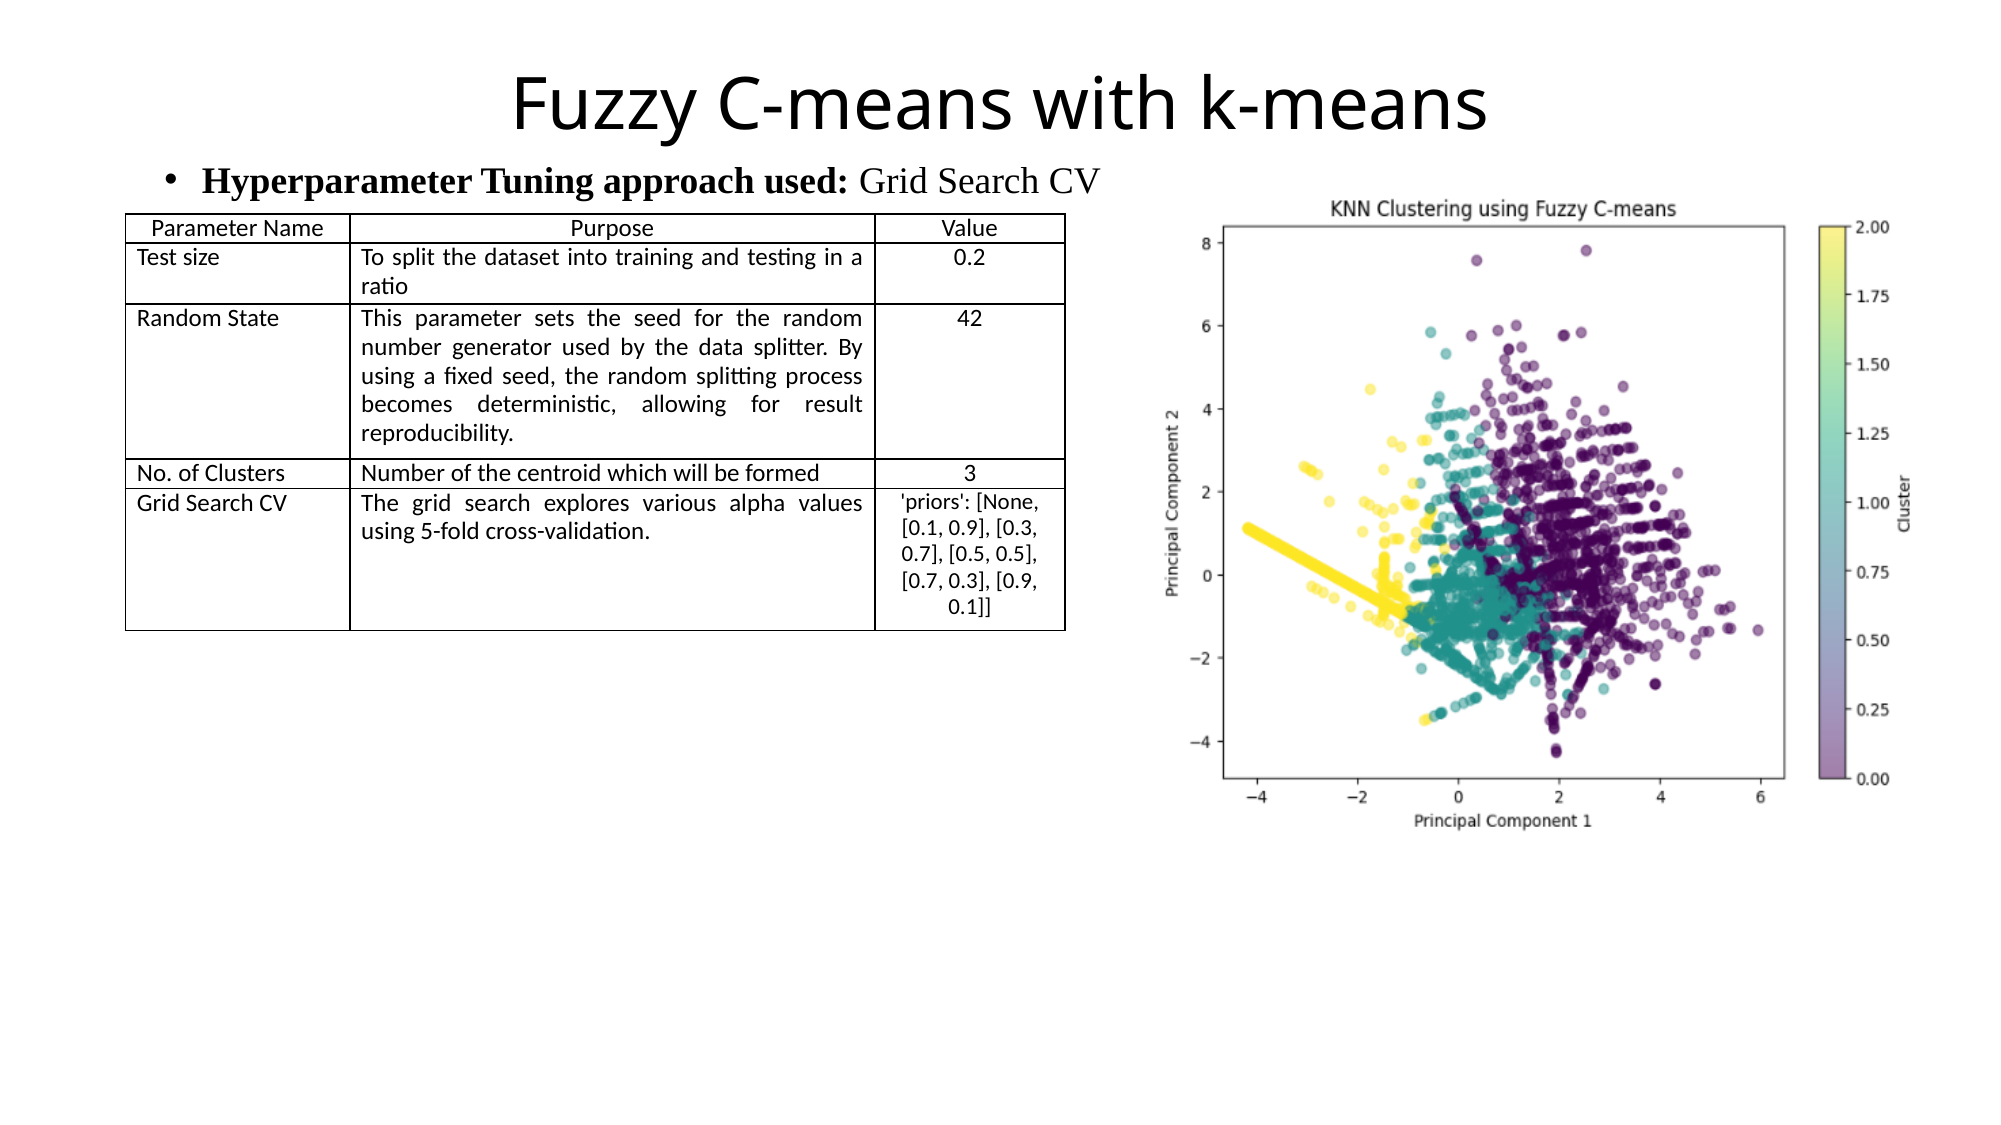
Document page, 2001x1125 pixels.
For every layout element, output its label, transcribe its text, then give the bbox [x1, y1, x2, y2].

table_cell 'priors': [None, [0.1, 0.9], [0.3, 0.7], [0.5, 0.5], [0.7, 0.3], [0.9, 0.1]] [876, 489, 1064, 630]
table_cell No. of Clusters [126, 460, 349, 488]
table_cell Number of the centroid which will be formed [351, 460, 874, 488]
picture [1112, 182, 1983, 837]
table_header Parameter Name [126, 215, 349, 242]
table_cell To split the dataset into training and testing in a ratio [351, 244, 874, 303]
table_cell 42 [876, 305, 1064, 458]
table_header Purpose [351, 215, 874, 242]
table_cell Grid Search CV [126, 489, 349, 630]
title Fuzzy C-means with k-means [137, 59, 1863, 154]
list Hyperparameter Tuning approach used: Grid Search CV [149, 153, 1875, 1014]
table_cell This parameter sets the seed for the random number generator used by the data splitter. By using a fixed seed, the random splitting process becomes deterministic, allowing for result reproducibility. [351, 305, 874, 458]
table_cell The grid search explores various alpha values using 5-fold cross-validation. [351, 489, 874, 630]
table_cell 0.2 [876, 244, 1064, 303]
table_cell Random State [126, 305, 349, 458]
table_header Value [876, 215, 1064, 242]
table_cell Test size [126, 244, 349, 303]
table_cell 3 [876, 460, 1064, 488]
